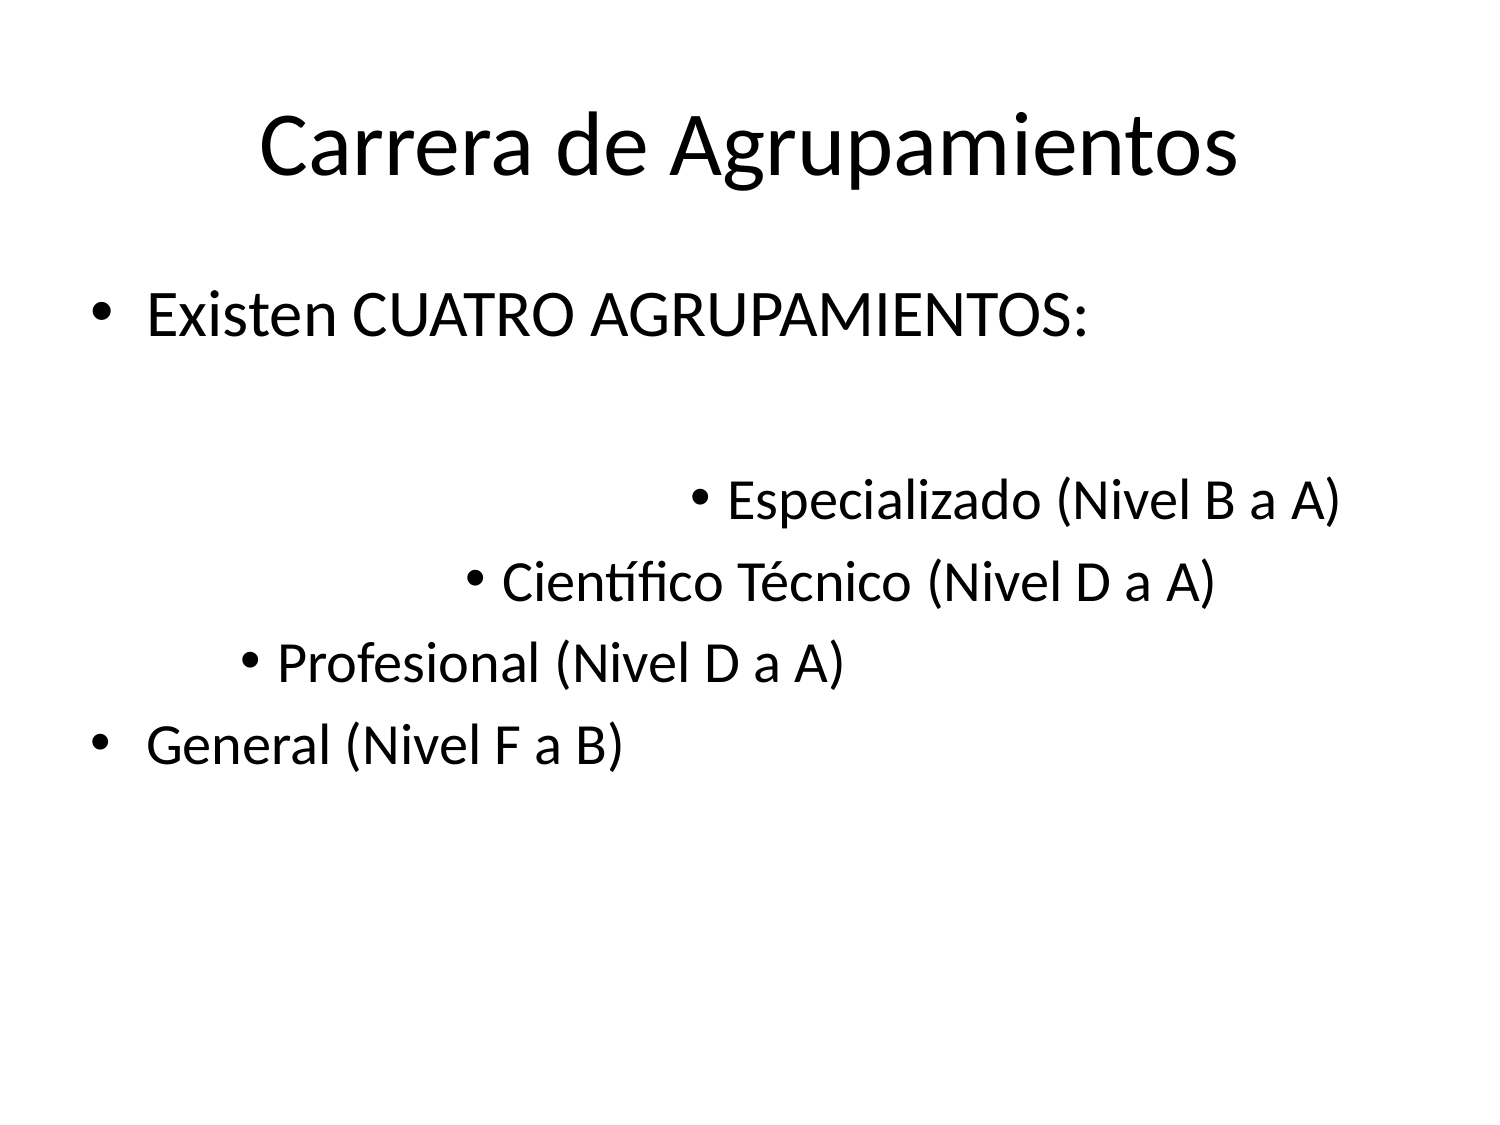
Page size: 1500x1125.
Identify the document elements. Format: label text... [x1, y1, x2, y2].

list Existen CUATRO AGRUPAMIENTOS: Especializado (Nivel B a A) Científico Técnico (Nivel D a A) Profesional (Nivel D a A) General (Nivel F a B) [75, 262, 1425, 1005]
title Carrera de Agrupamientos [75, 45, 1425, 233]
